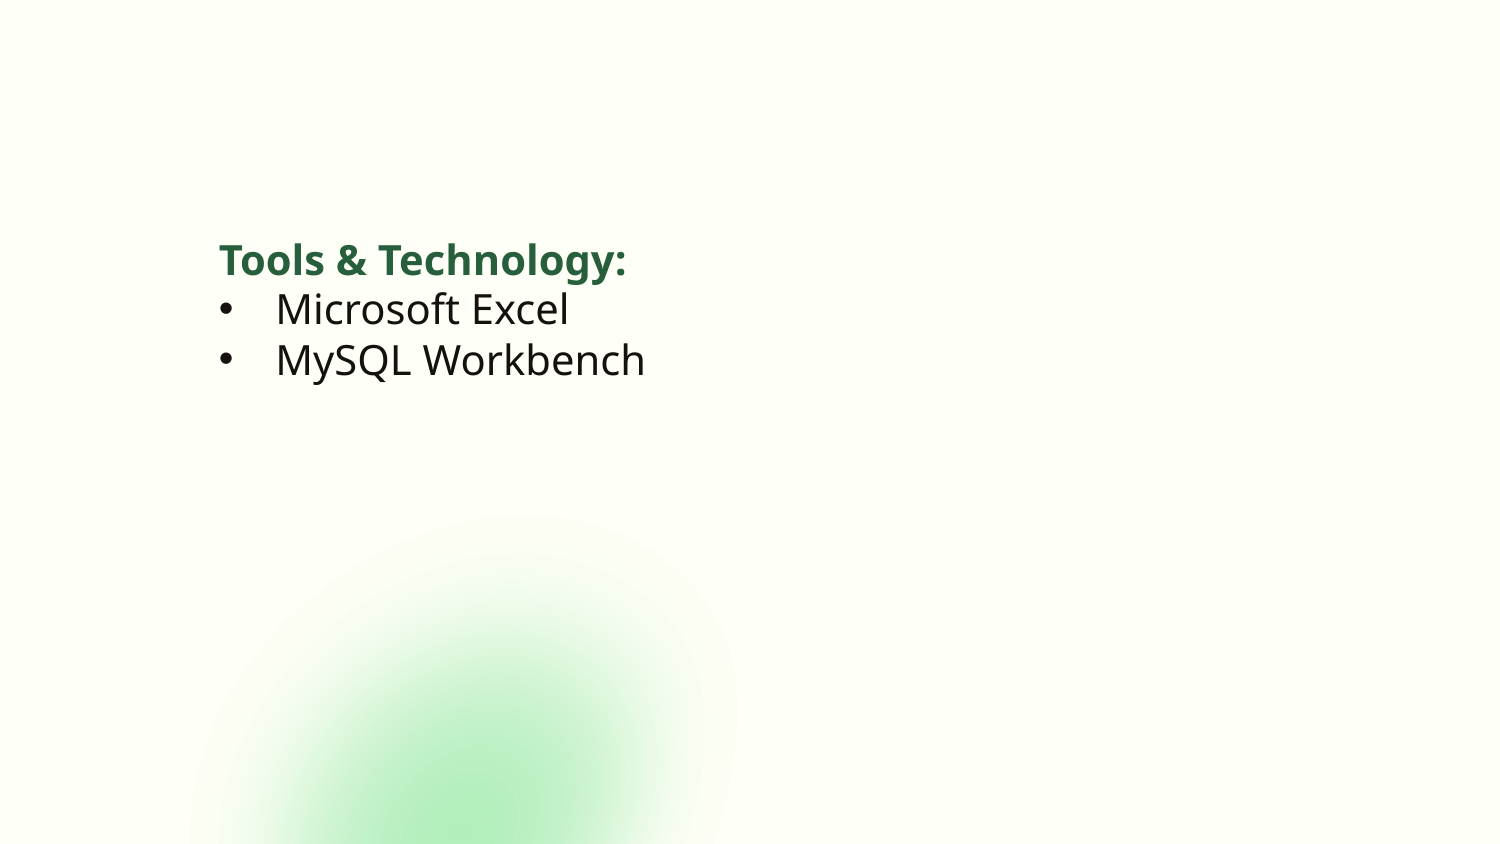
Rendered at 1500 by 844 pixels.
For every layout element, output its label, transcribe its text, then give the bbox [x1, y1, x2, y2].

picture [0, 286, 986, 844]
subtitle Tools & Technology: Microsoft Excel MySQL Workbench [179, 218, 1102, 682]
